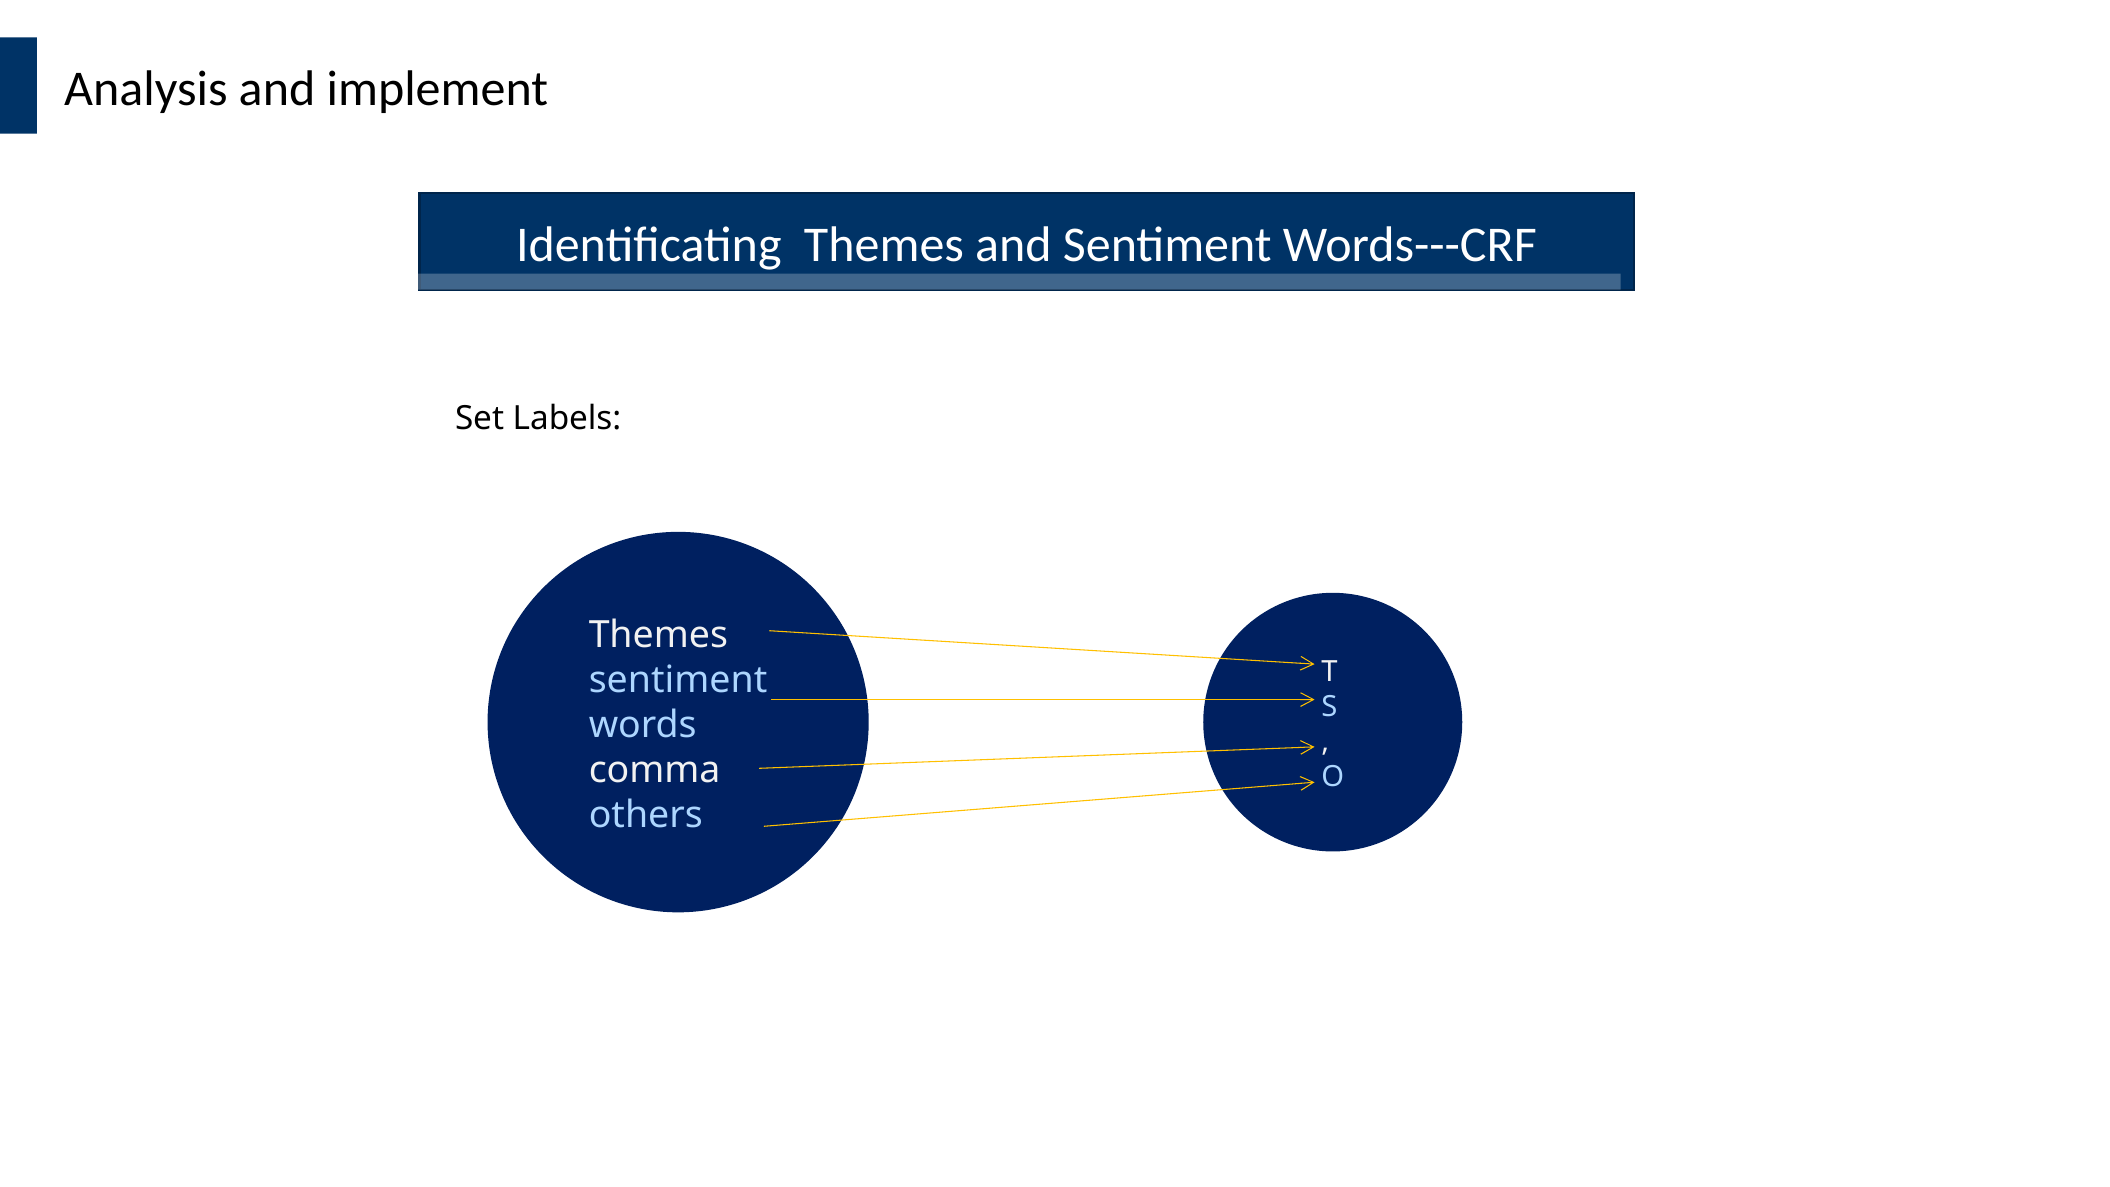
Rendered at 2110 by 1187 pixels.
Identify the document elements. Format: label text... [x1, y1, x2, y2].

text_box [759, 746, 1315, 769]
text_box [373, 192, 1634, 290]
text_box Analysis and implement [64, 55, 653, 116]
text_box Set Labels: [419, 389, 1568, 445]
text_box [769, 630, 1315, 665]
text_box Themes sentiment words comma others [487, 531, 869, 913]
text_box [763, 782, 1315, 827]
text_box [0, 36, 38, 135]
text_box T S , O [1203, 592, 1463, 852]
